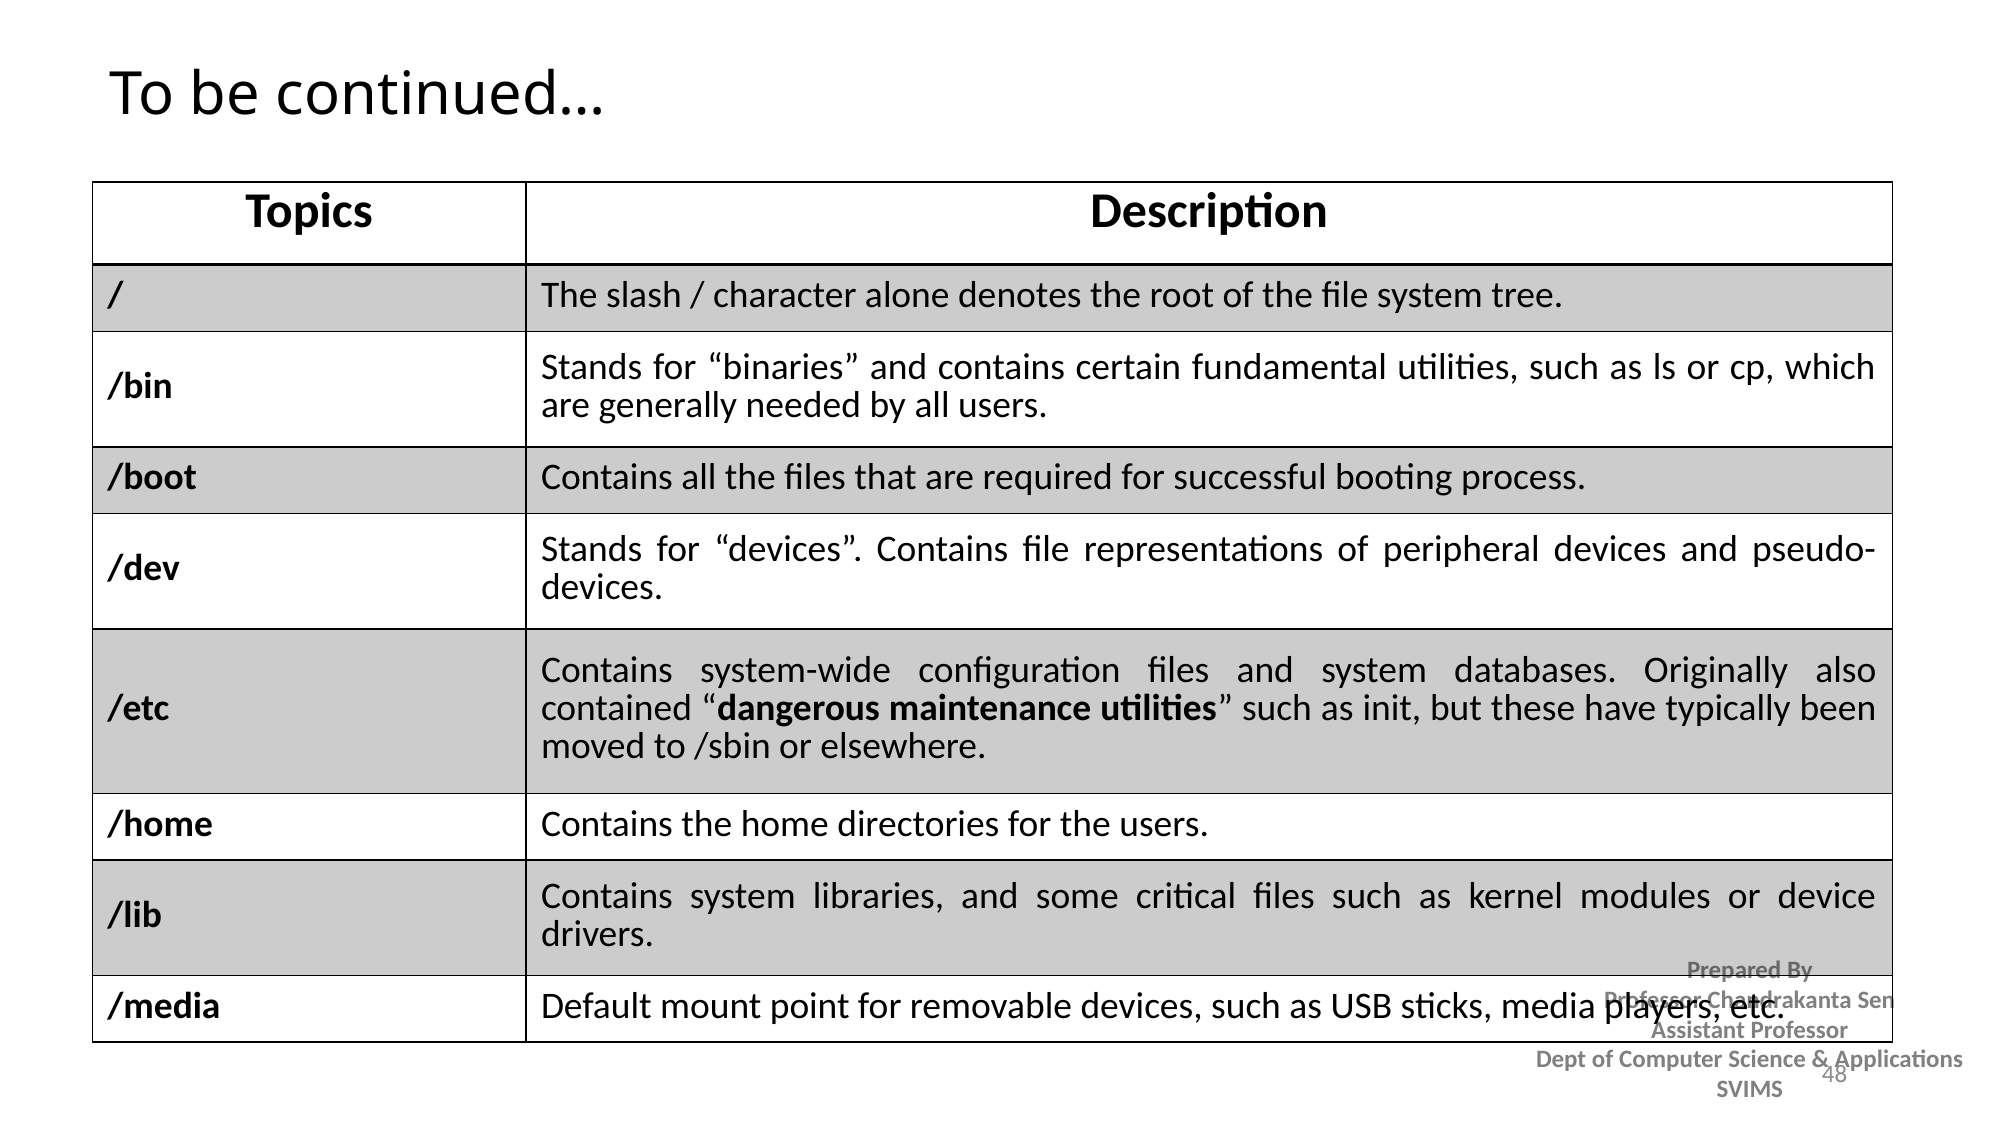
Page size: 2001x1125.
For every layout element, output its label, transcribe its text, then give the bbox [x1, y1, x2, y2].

table_cell Contains all the files that are required for successful booting process. [527, 448, 1892, 513]
table_cell Contains the home directories for the users. [527, 794, 1892, 859]
table_cell Stands for “devices”. Contains file representations of peripheral devices and pseudo-devices. [527, 514, 1892, 628]
title To be continued… [94, 55, 1820, 136]
table_cell /dev [93, 514, 525, 628]
table_cell /home [93, 794, 525, 859]
table_cell The slash / character alone denotes the root of the file system tree. [527, 266, 1892, 331]
table_cell Default mount point for removable devices, such as USB sticks, media players, etc. [527, 976, 1892, 1041]
table_cell /etc [93, 630, 525, 793]
table_cell /lib [93, 861, 525, 975]
table_header Description [527, 183, 1892, 263]
table_cell /boot [93, 448, 525, 513]
slide_number 48 [1412, 1043, 1863, 1103]
table_cell Stands for “binaries” and contains certain fundamental utilities, such as ls or cp, which are generally needed by all users. [527, 332, 1892, 446]
table_cell / [93, 266, 525, 331]
table_cell Contains system-wide configuration files and system databases. Originally also contained “dangerous maintenance utilities” such as init, but these have typically been moved to /sbin or elsewhere. [527, 630, 1892, 793]
table_cell /bin [93, 332, 525, 446]
table_header Topics [93, 183, 525, 263]
table_cell /media [93, 976, 525, 1041]
table_cell Contains system libraries, and some critical files such as kernel modules or device drivers. [527, 861, 1892, 975]
